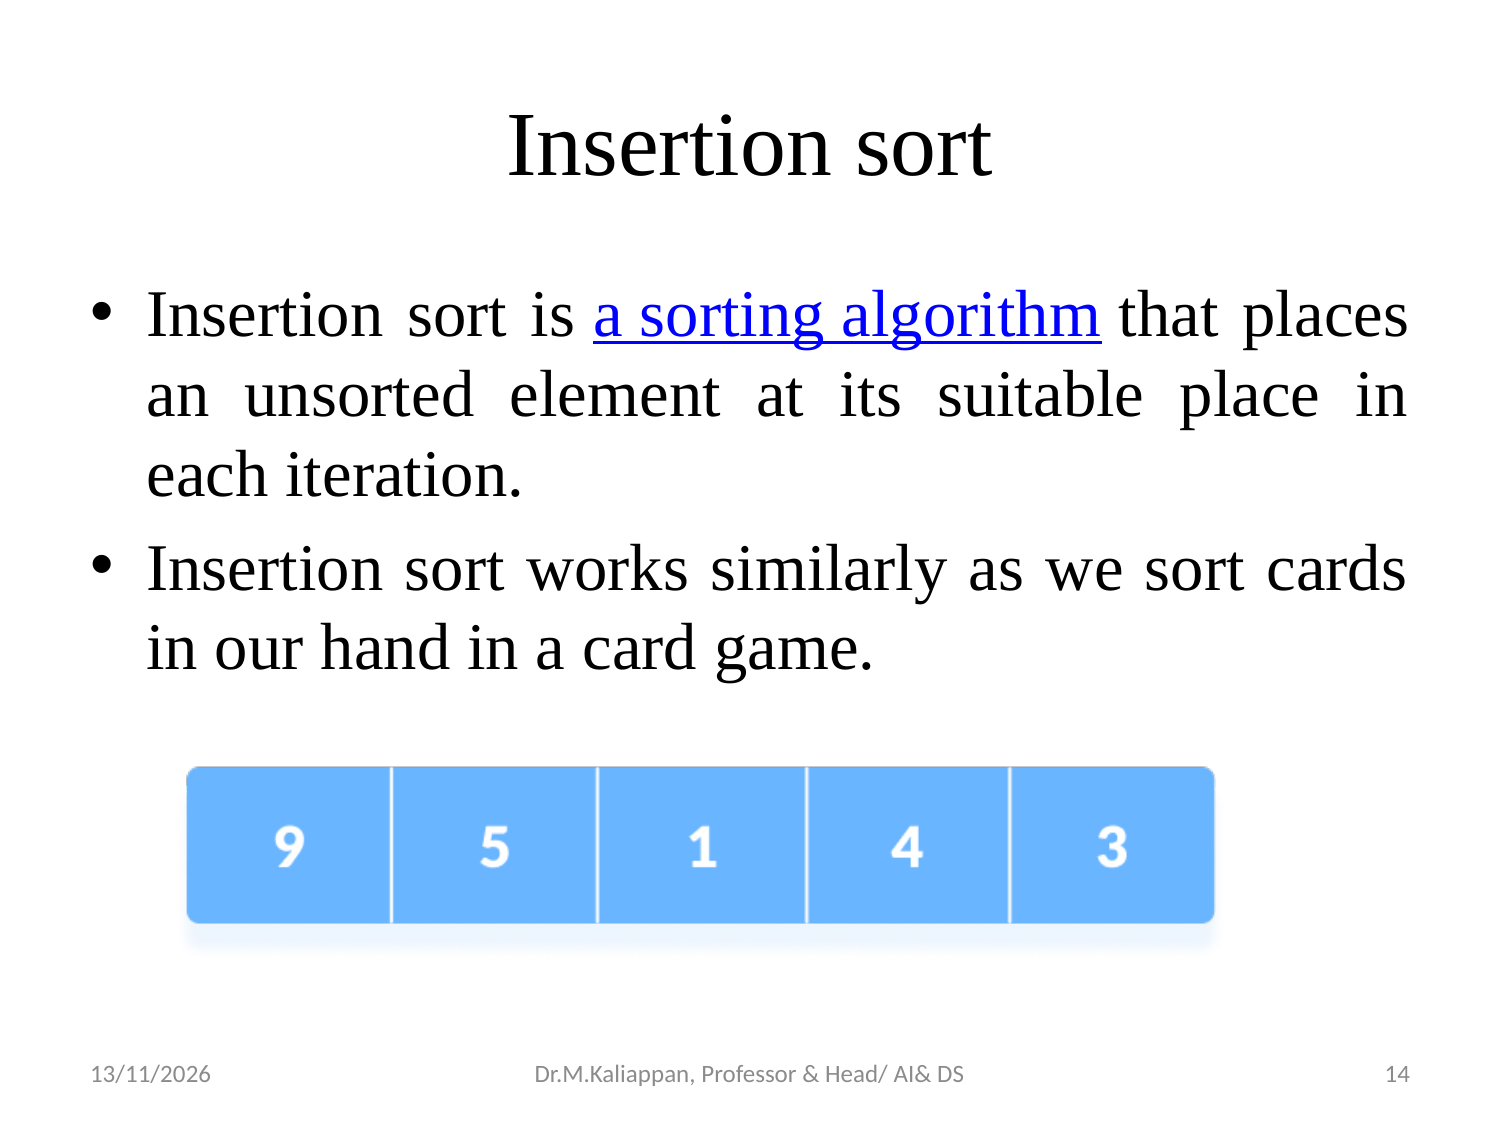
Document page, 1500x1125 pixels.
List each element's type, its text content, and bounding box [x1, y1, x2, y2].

slide_number 14 [1074, 1042, 1425, 1103]
title Insertion sort [75, 45, 1425, 233]
picture [111, 692, 1291, 999]
list Insertion sort is a sorting algorithm that places an unsorted element at its suitable place in each iteration. Insertion sort works similarly as we sort cards in our hand in a card game. [75, 262, 1425, 1005]
footer Dr.M.Kaliappan, Professor & Head/ AI& DS [512, 1042, 988, 1103]
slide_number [75, 1042, 425, 1103]
